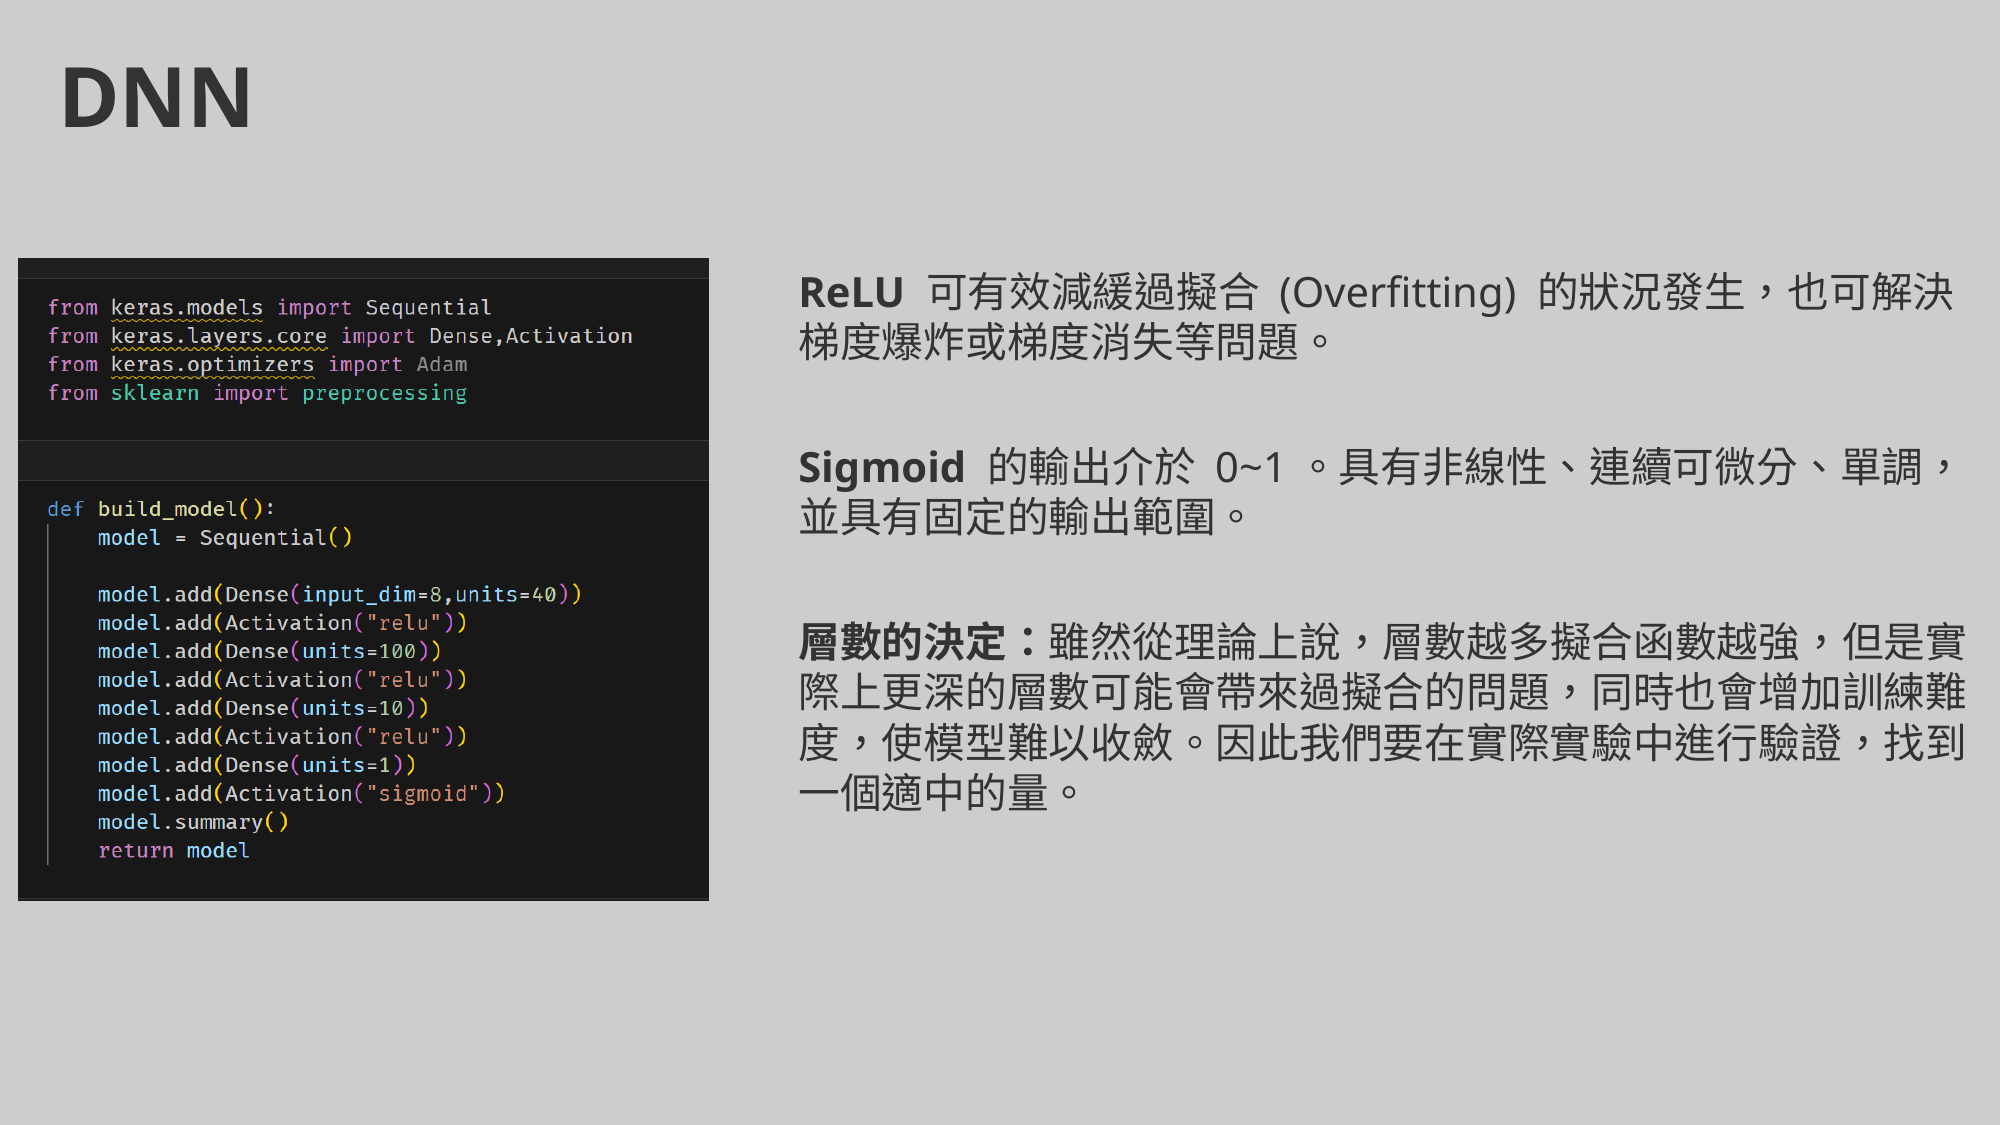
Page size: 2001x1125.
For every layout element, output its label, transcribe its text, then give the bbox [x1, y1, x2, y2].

text_box ReLU 可有效減緩過擬合 (Overfitting) 的狀況發生，也可解決梯度爆炸或梯度消失等問題。 Sigmoid 的輸出介於 0~1。具有非線性、連續可微分、單調，並具有固定的輸出範圍。 層數的決定：雖然從理論上說，層數越多擬合函數越強，但是實際上更深的層數可能會帶來過擬合的問題，同時也會增加訓練難度，使模型難以收斂。因此我們要在實際實驗中進行驗證，找到一個適中的量。 [783, 258, 1988, 824]
title DNN [43, 32, 1000, 154]
picture [18, 258, 709, 901]
